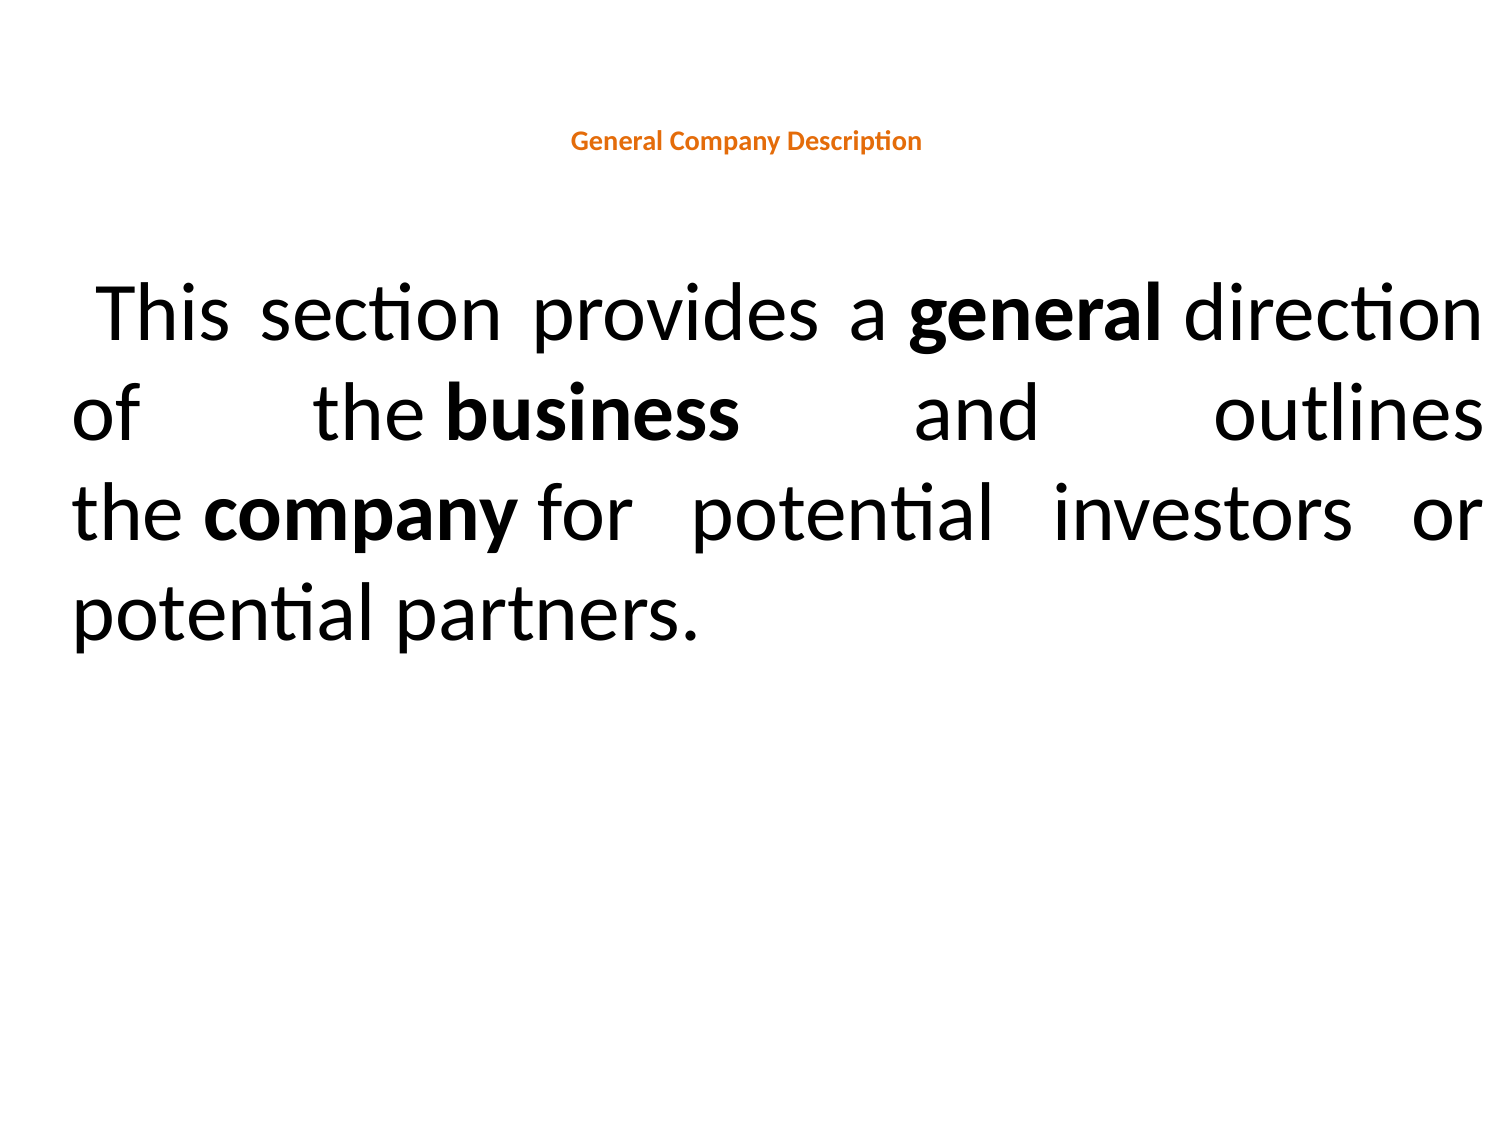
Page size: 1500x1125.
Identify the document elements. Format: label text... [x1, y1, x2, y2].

list This section provides a general direction of the business and outlines the company for potential investors or potential partners. [0, 249, 1500, 725]
title General Company Description [75, 45, 1425, 233]
